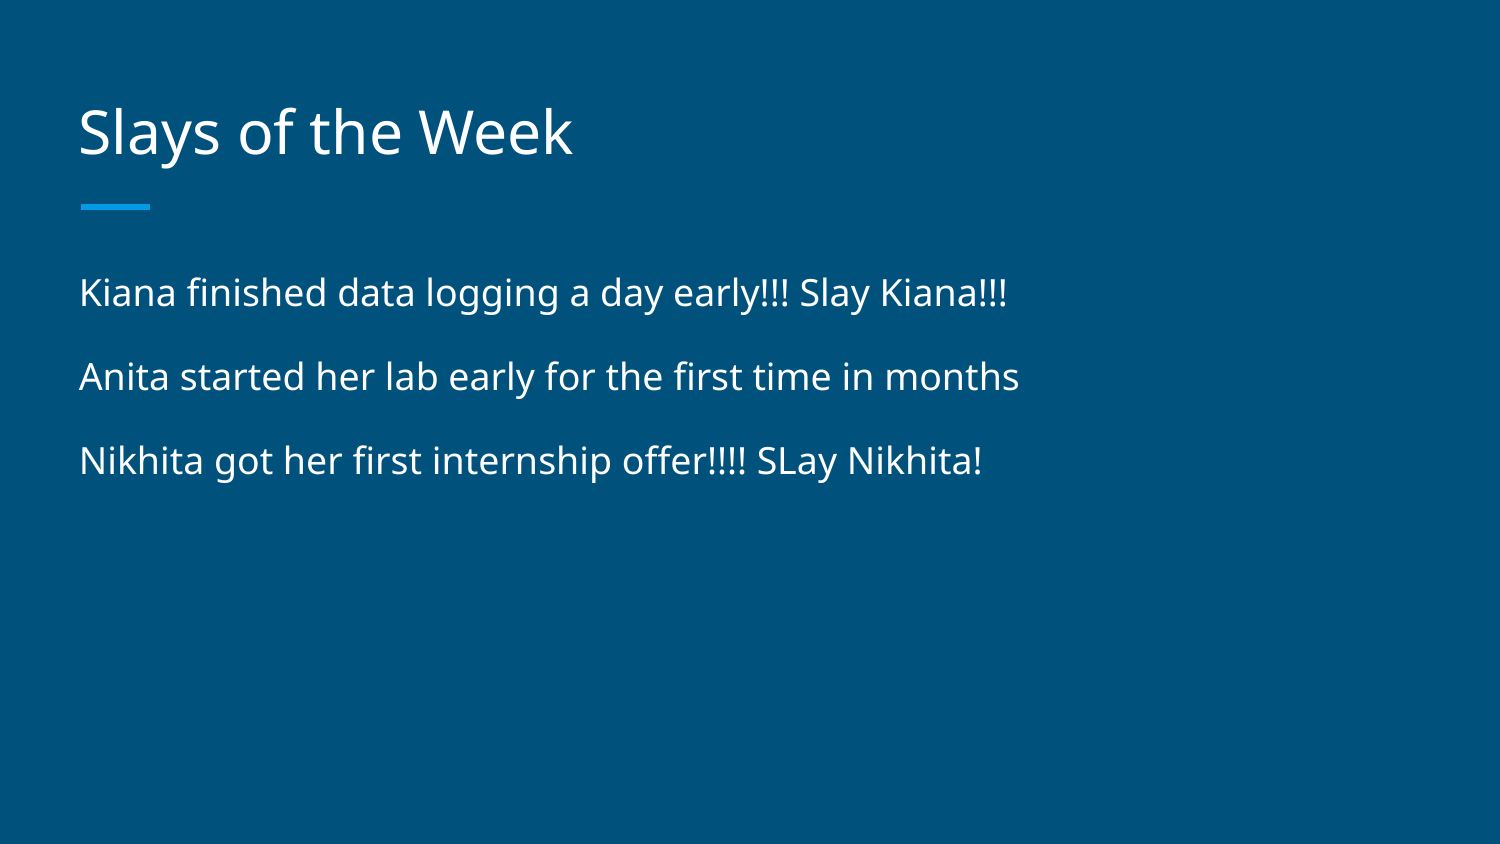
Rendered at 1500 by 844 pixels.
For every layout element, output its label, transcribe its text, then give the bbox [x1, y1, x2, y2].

title Slays of the Week [63, 75, 1437, 188]
list Kiana finished data logging a day early!!! Slay Kiana!!! Anita started her lab early for the first time in months Nikhita got her first internship offer!!!! SLay Nikhita! [63, 244, 1437, 750]
